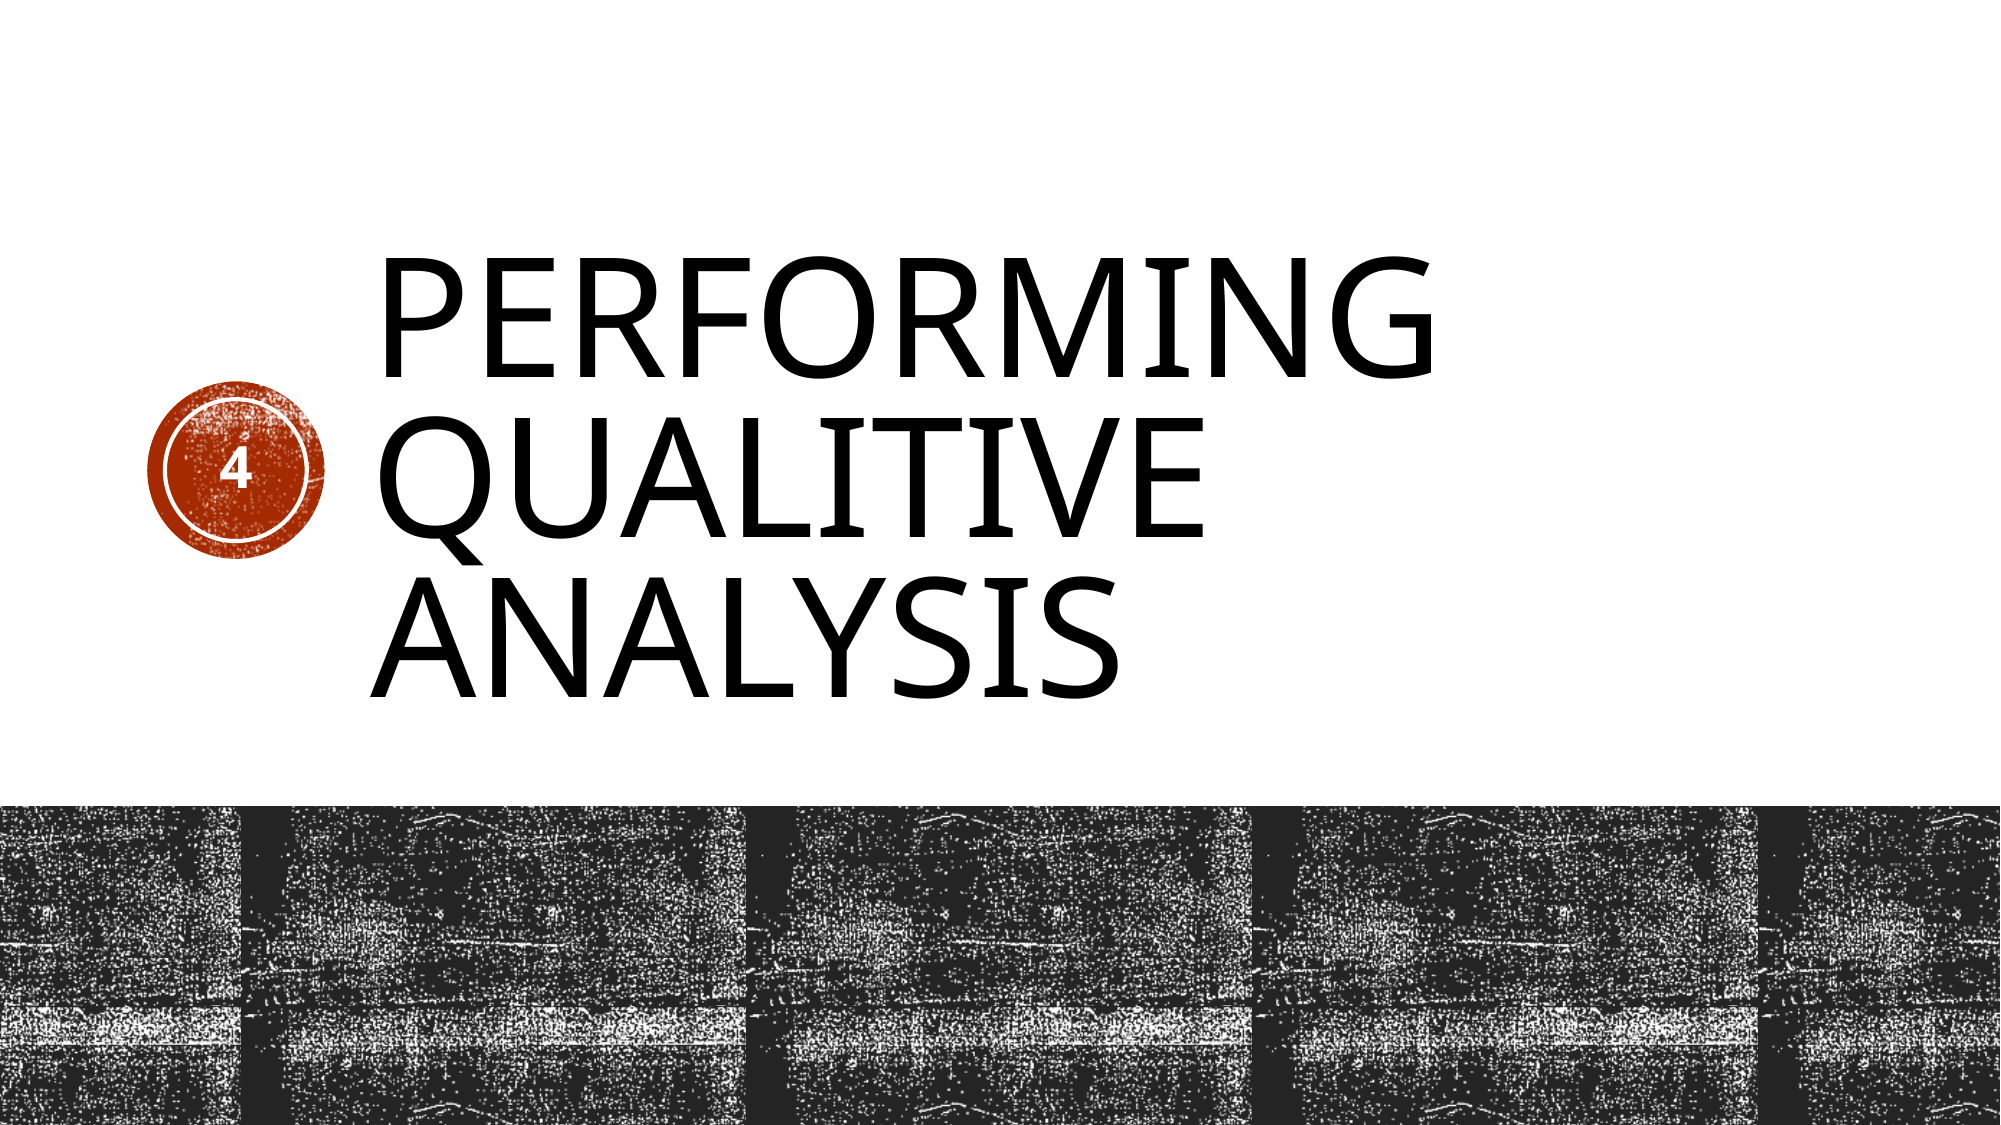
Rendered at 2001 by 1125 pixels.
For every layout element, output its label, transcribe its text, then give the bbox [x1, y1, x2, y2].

slide_number 4 [138, 411, 334, 530]
title Performing Qualitive analysis [355, 201, 1878, 779]
